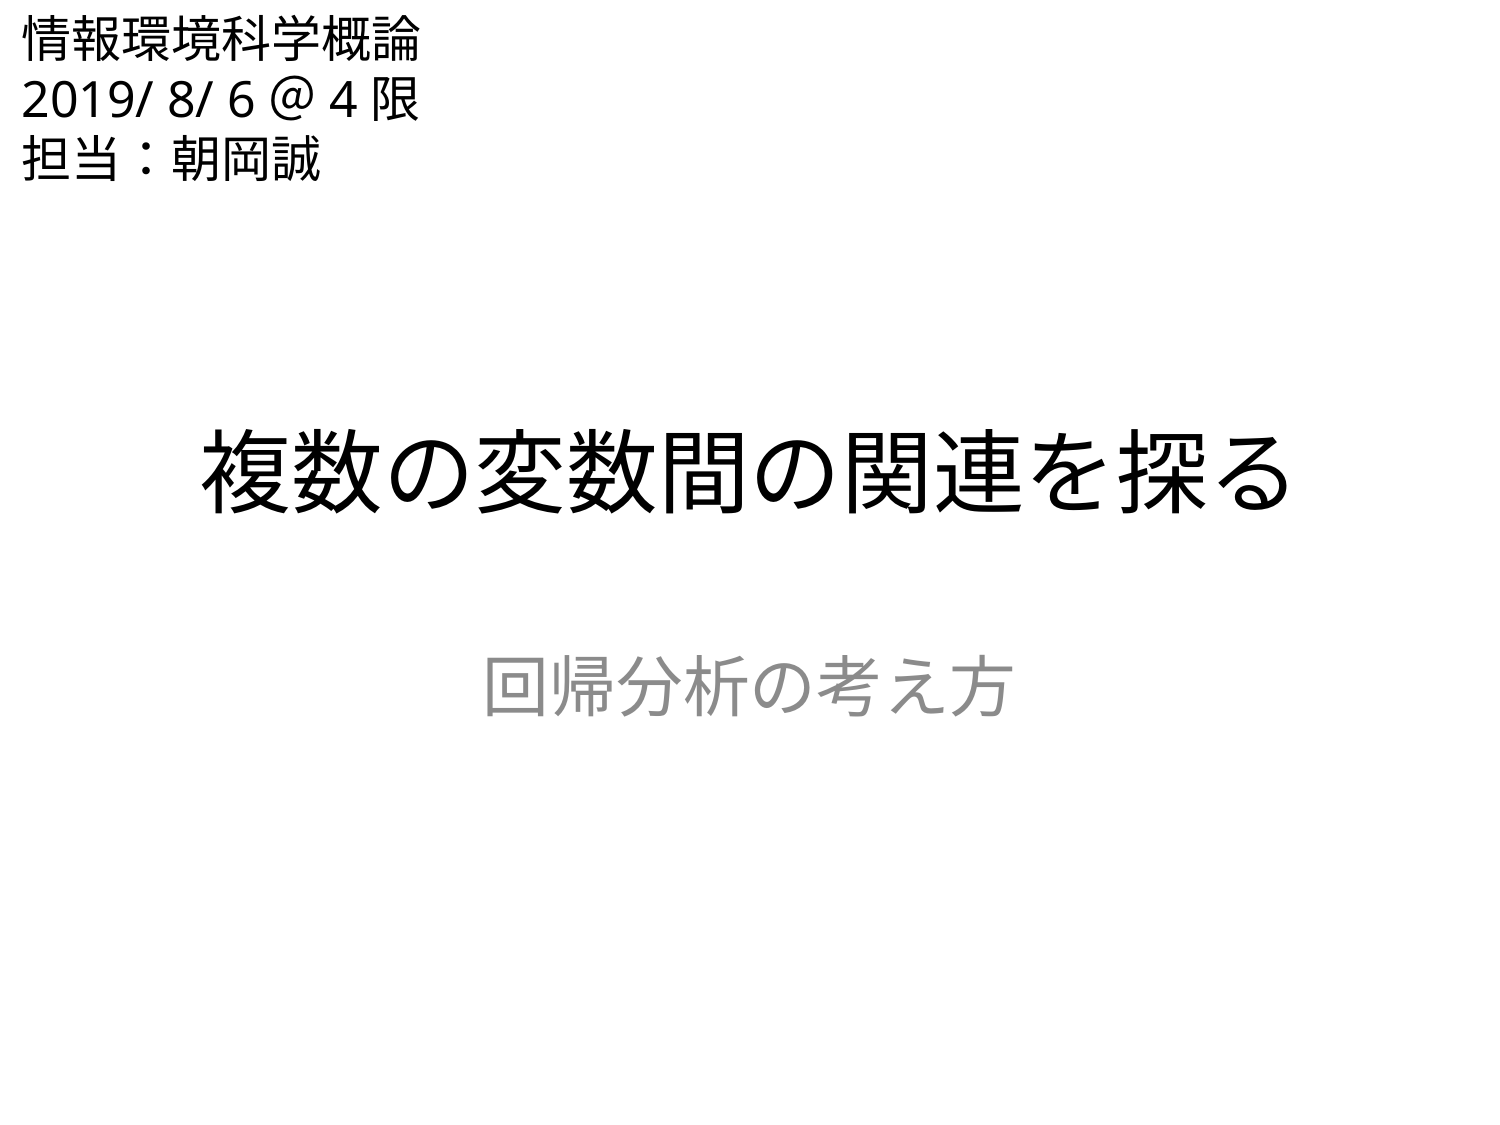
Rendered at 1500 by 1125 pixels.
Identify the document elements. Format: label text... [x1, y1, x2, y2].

text_box 情報環境科学概論 2019/ 8/ 6＠4限 担当：朝岡誠 [7, 0, 437, 195]
subtitle 回帰分析の考え方 [225, 637, 1275, 925]
title 複数の変数間の関連を探る [112, 349, 1388, 591]
